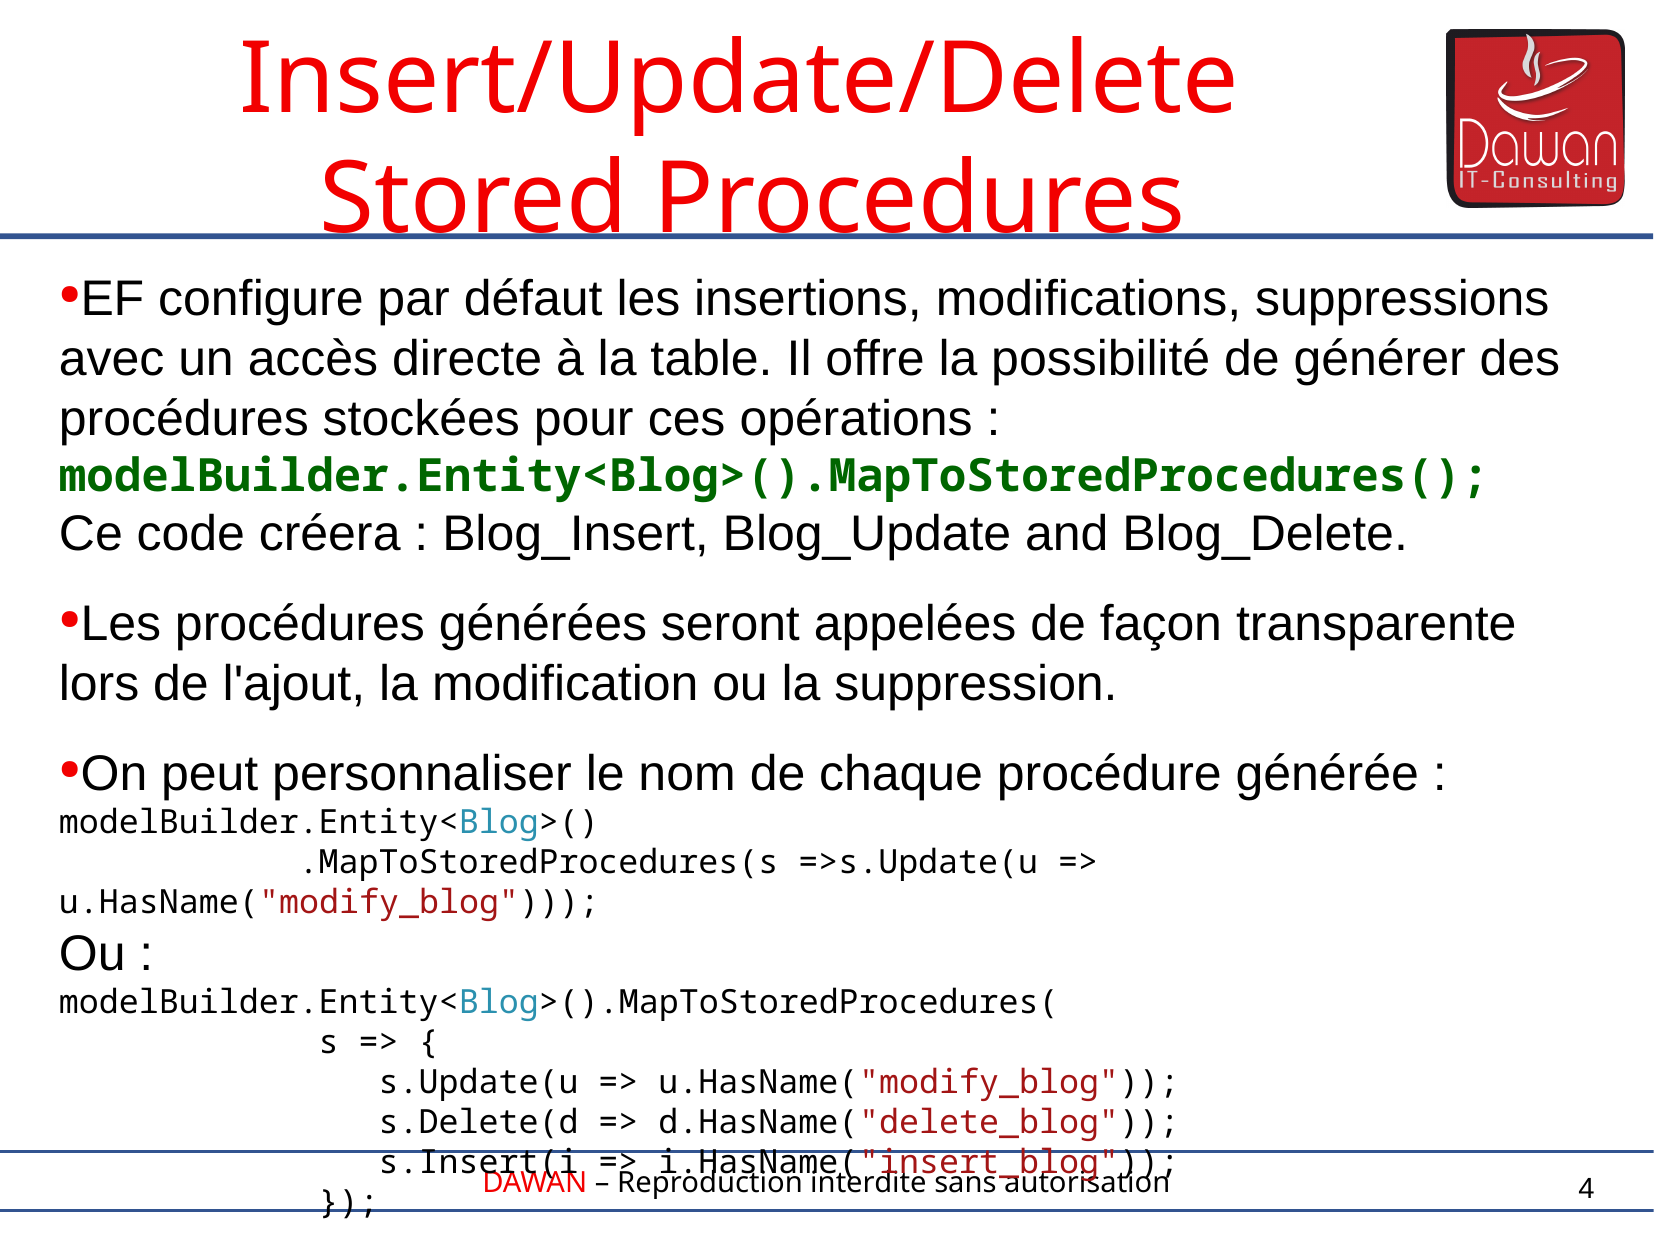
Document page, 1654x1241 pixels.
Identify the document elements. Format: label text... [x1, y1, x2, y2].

title Insert/Update/Delete Stored Procedures [59, 16, 1447, 250]
picture [1447, 29, 1625, 208]
list EF configure par défaut les insertions, modifications, suppressions avec un accès directe à la table. Il offre la possibilité de générer des procédures stockées pour ces opérations : modelBuilder.Entity<Blog>().MapToStoredProcedures(); Ce code créera : Blog_Insert, Blog_Update and Blog_Delete. Les procédures générées seront appelées de façon transparente lors de l'ajout, la modification ou la suppression. On peut personnaliser le nom de chaque procédure générée : modelBuilder.Entity<Blog>() .MapToStoredProcedures(s =>s.Update(u => u.HasName("modify_blog"))); Ou : modelBuilder.Entity<Blog>().MapToStoredProcedures( s => { s.Update(u => u.HasName("modify_blog")); s.Delete(d => d.HasName("delete_blog")); s.Insert(i => i.HasName("insert_blog")); }); [59, 265, 1595, 1136]
slide_number 4 [1535, 1169, 1595, 1233]
